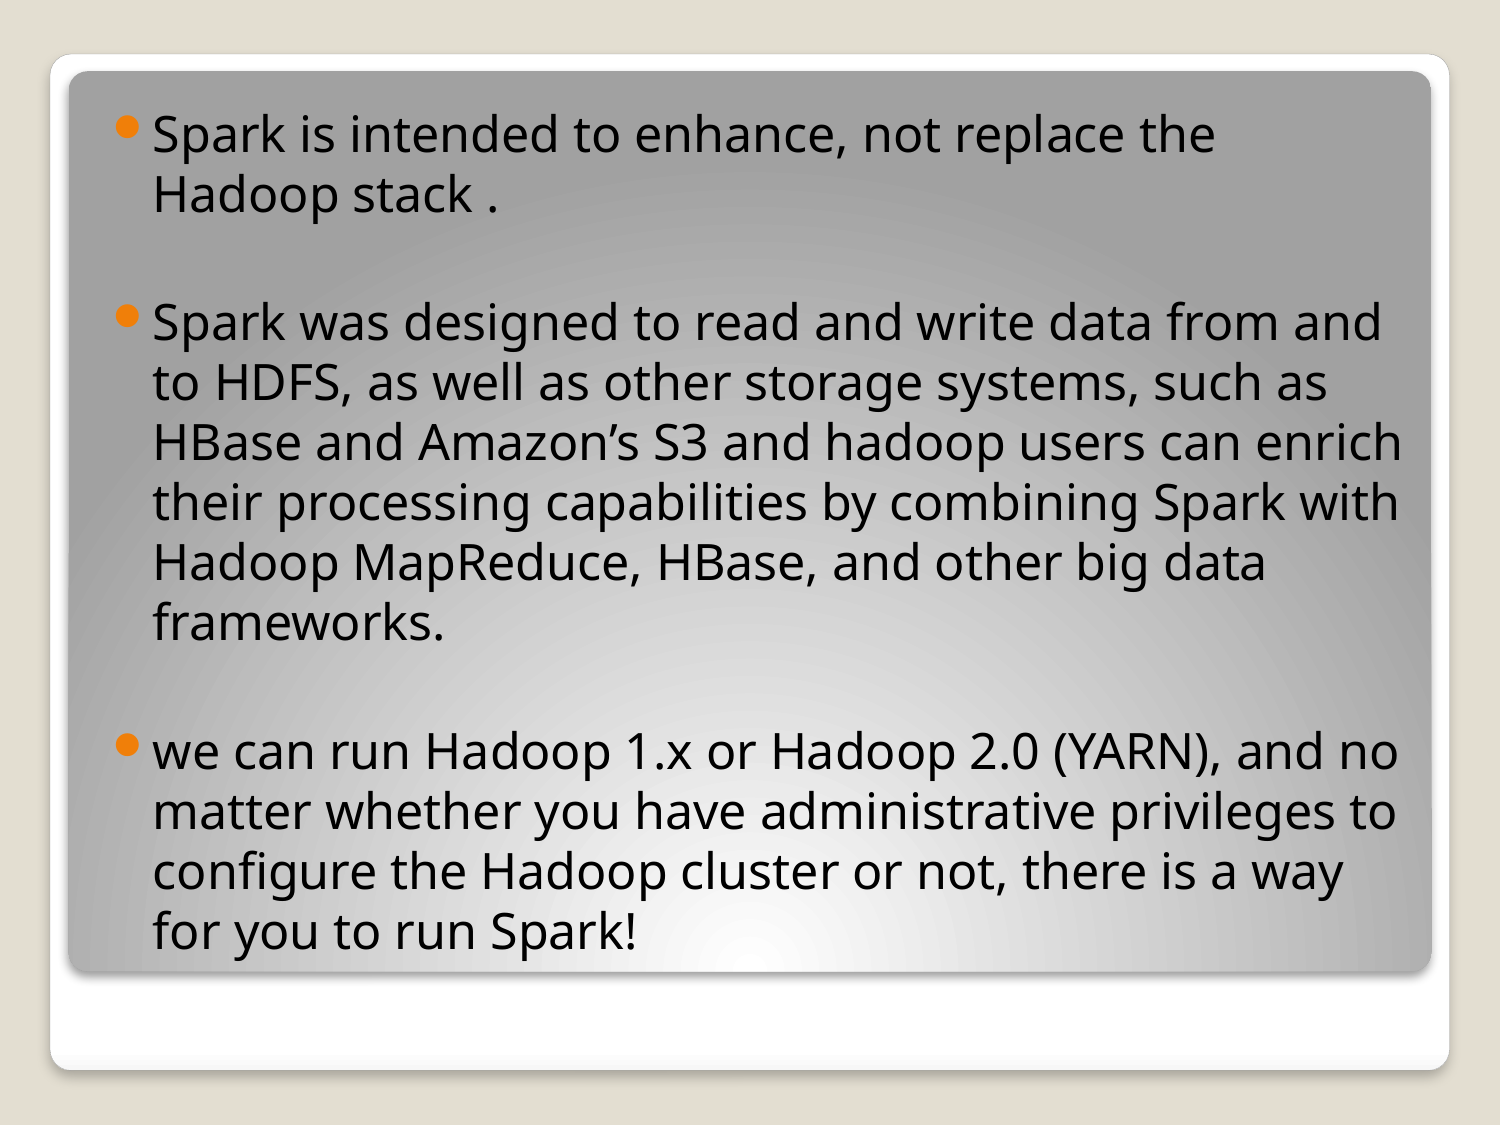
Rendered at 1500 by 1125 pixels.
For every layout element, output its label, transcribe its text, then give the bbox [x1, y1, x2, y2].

list Spark is intended to enhance, not replace the Hadoop stack . Spark was designed to read and write data from and to HDFS, as well as other storage systems, such as HBase and Amazon’s S3 and hadoop users can enrich their processing capabilities by combining Spark with Hadoop MapReduce, HBase, and other big data frameworks. we can run Hadoop 1.x or Hadoop 2.0 (YARN), and no matter whether you have administrative privileges to configure the Hadoop cluster or not, there is a way for you to run Spark! [82, 86, 1425, 975]
